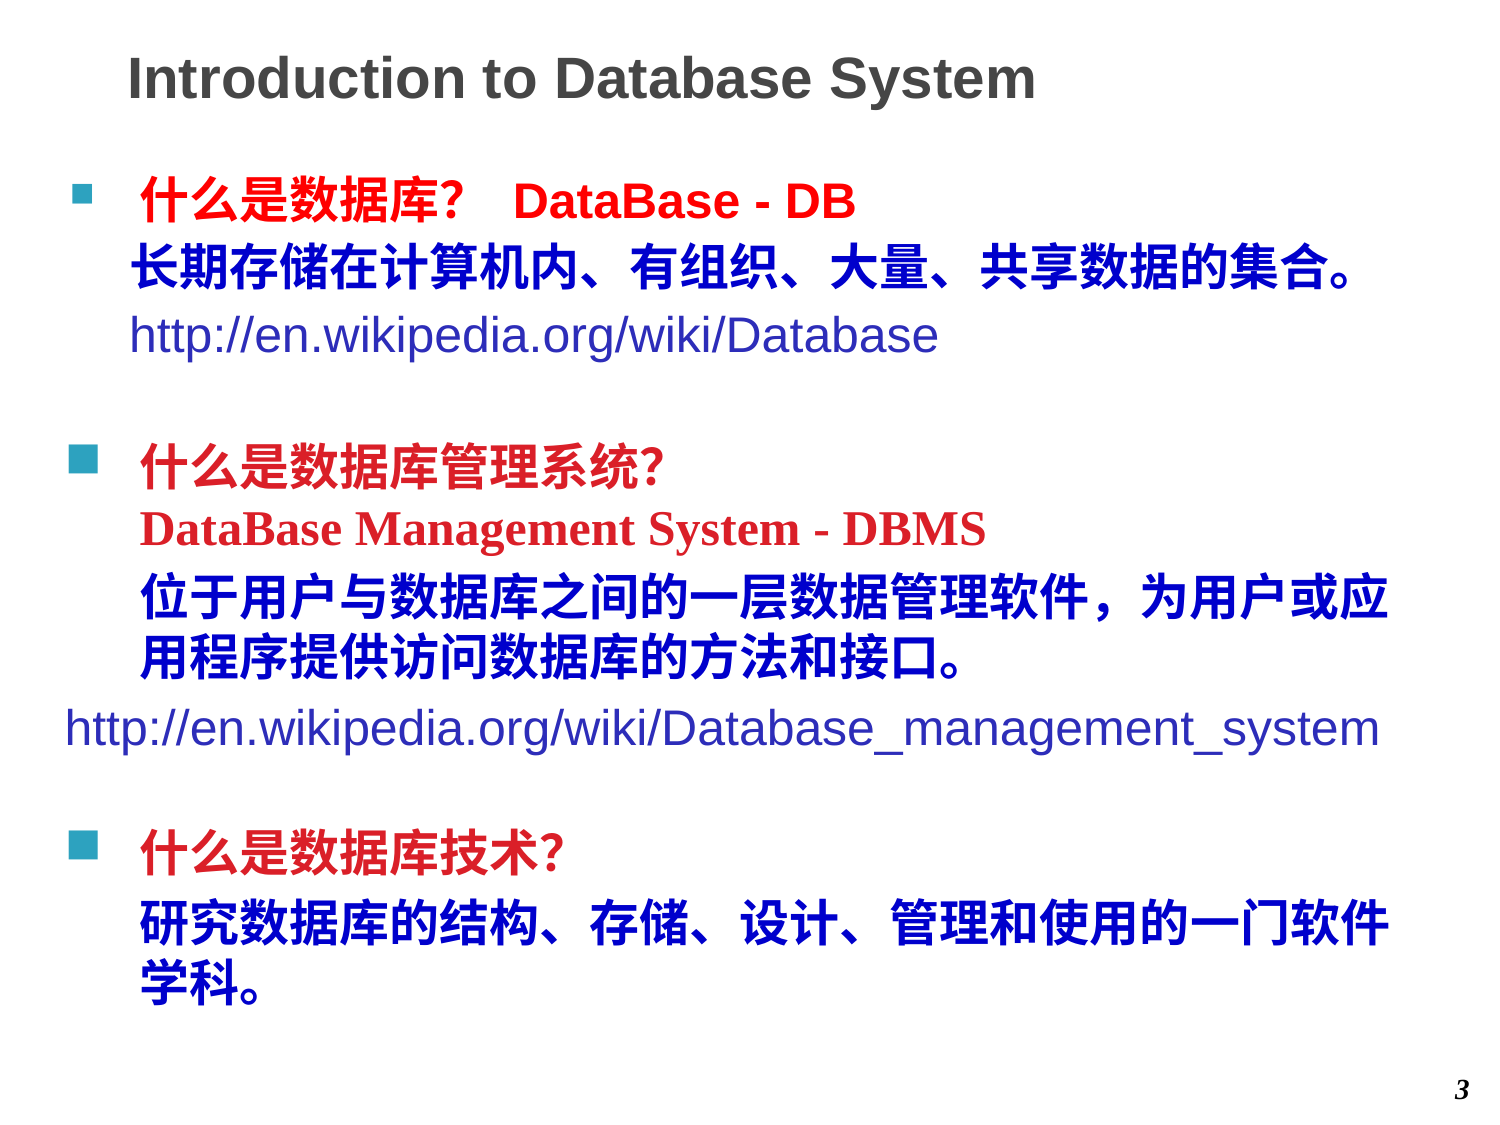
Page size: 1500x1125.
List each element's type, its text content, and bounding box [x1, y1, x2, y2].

list 什么是数据库？ DataBase - DB 长期存储在计算机内、有组织、大量、共享数据的集合。 http://en.wikipedia.org/wiki/Database [49, 160, 1449, 813]
title Introduction to Database System [112, 37, 1388, 113]
text_box 什么是数据库技术？ 研究数据库的结构、存储、设计、管理和使用的一门软件学科。 [49, 813, 1449, 1019]
text_box [1331, 1062, 1485, 1113]
text_box 什么是数据库管理系统？ DataBase Management System - DBMS 位于用户与数据库之间的一层数据管理软件，为用户或应用程序提供访问数据库的方法和接口。 http://en.wikipedia.org/wiki/Database_management_system [49, 427, 1448, 763]
